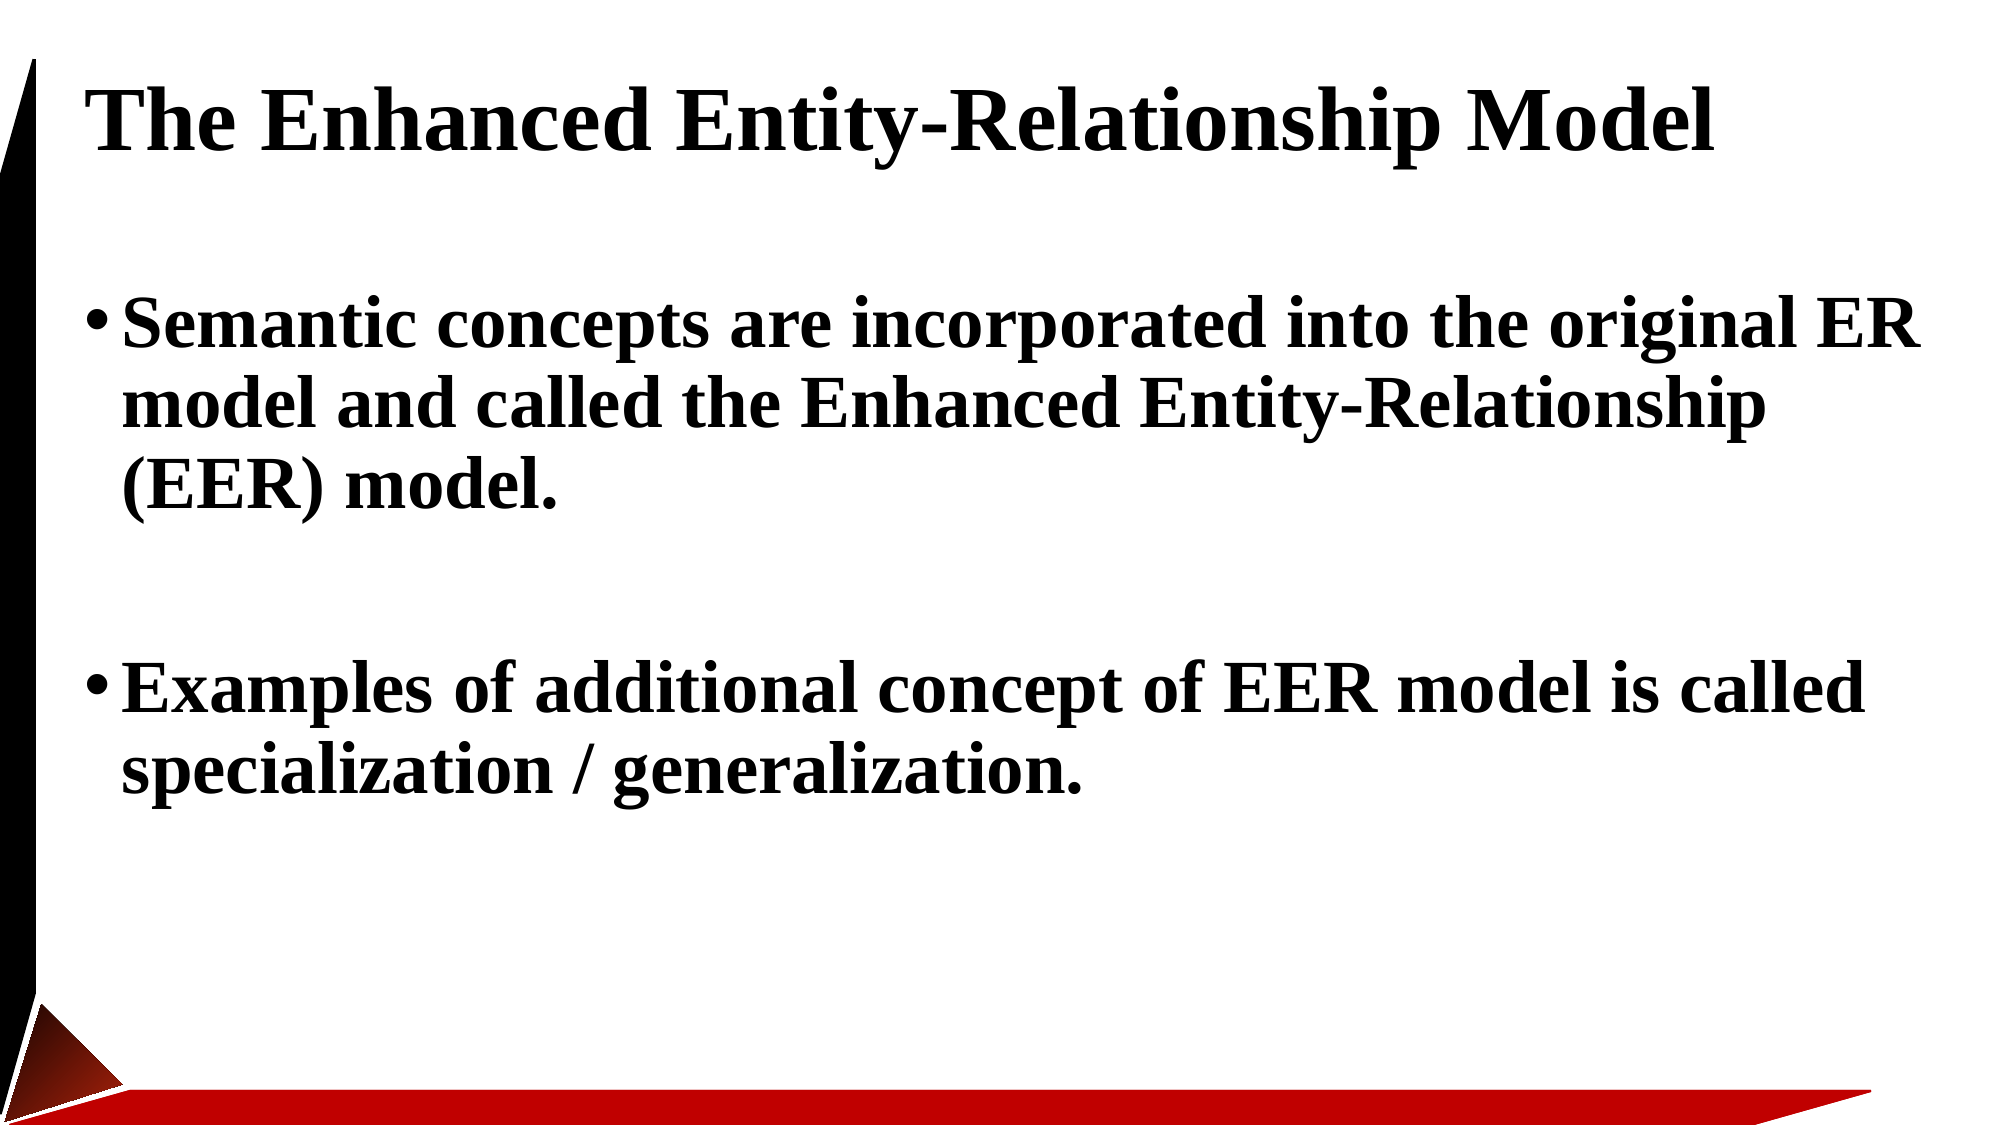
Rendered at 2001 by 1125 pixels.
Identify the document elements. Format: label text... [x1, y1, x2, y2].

title The Enhanced Entity-Relationship Model [69, 45, 1971, 197]
list Semantic concepts are incorporated into the original ER model and called the Enhanced Entity-Relationship (EER) model. Examples of additional concept of EER model is called specialization / generalization. [69, 275, 1971, 1080]
